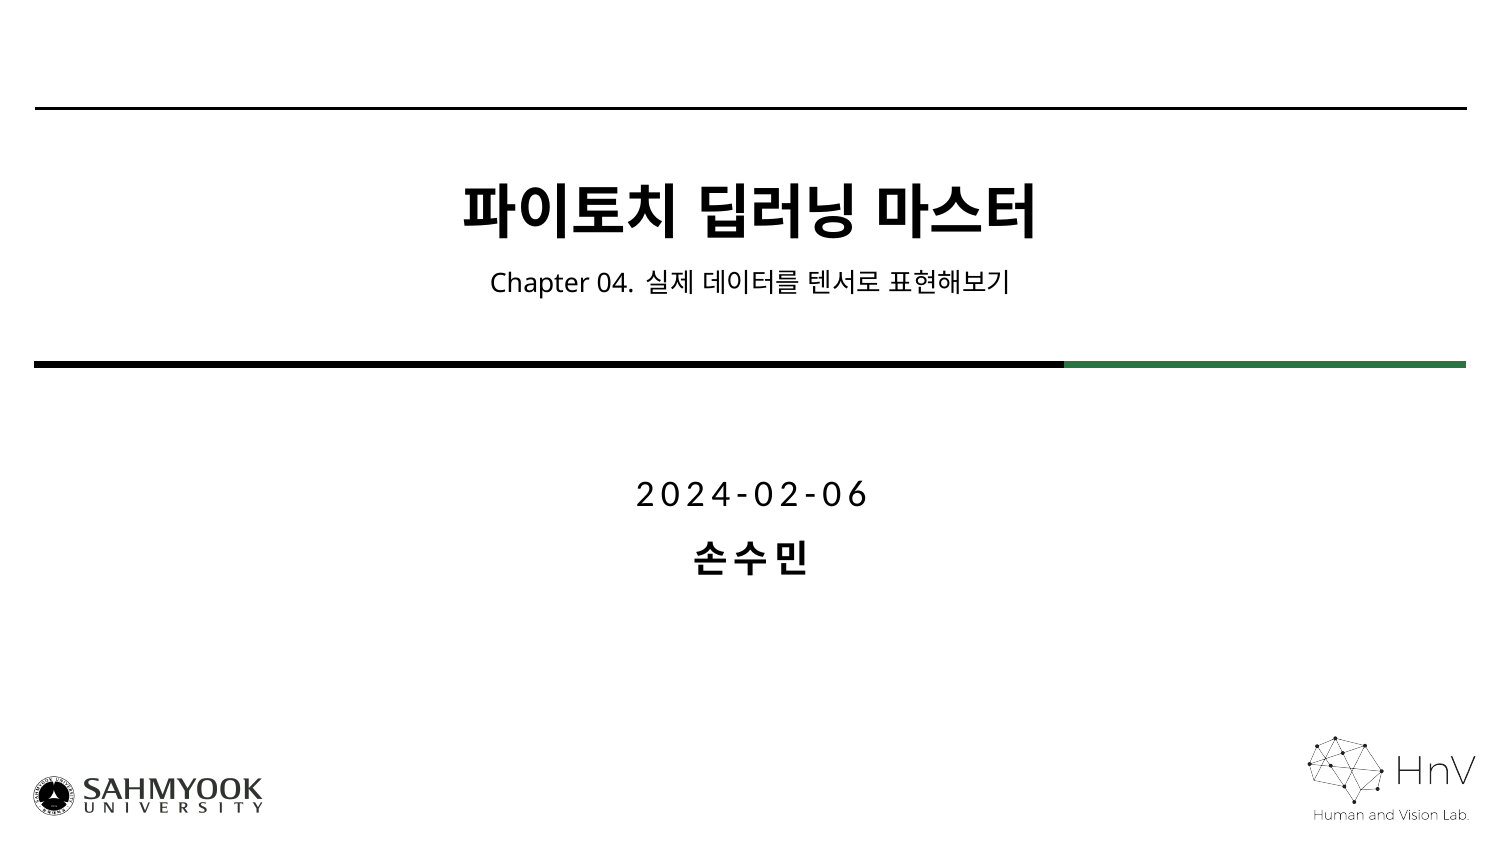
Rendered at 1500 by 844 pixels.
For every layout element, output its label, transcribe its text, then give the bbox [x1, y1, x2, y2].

subtitle 2024-02-06 손수민 [254, 461, 1248, 664]
title 파이토치 딥러닝 마스터 Chapter 04. 실제 데이터를 텐서로 표현해보기 [35, 165, 1466, 307]
picture [1297, 722, 1483, 830]
picture [30, 772, 272, 817]
